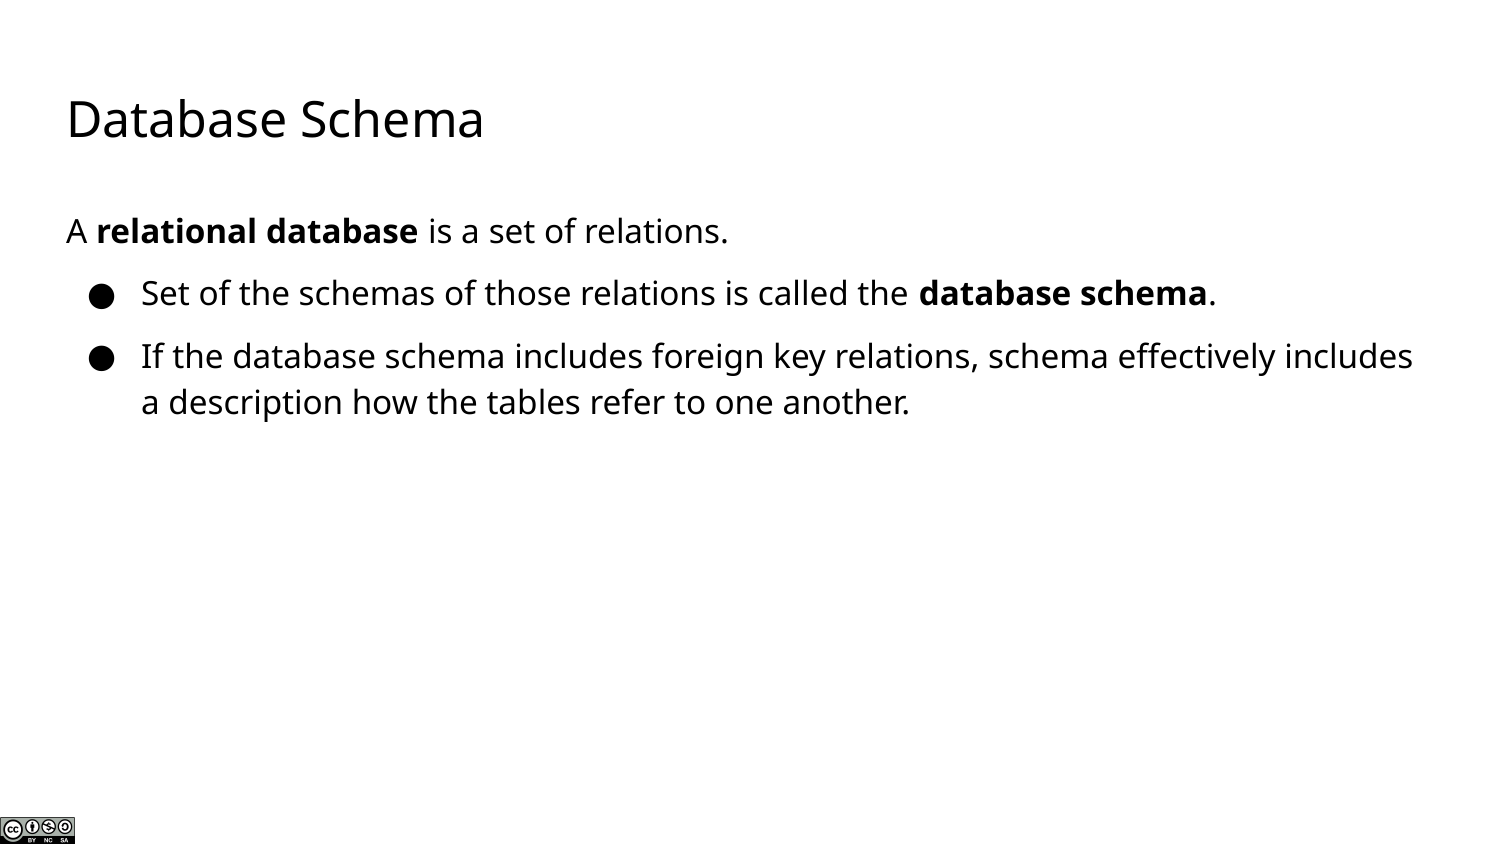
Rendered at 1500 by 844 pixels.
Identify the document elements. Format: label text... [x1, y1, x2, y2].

list A relational database is a set of relations. Set of the schemas of those relations is called the database schema. If the database schema includes foreign key relations, schema effectively includes a description how the tables refer to one another. [51, 189, 1449, 750]
picture [0, 817, 75, 844]
title Database Schema [51, 72, 1449, 167]
